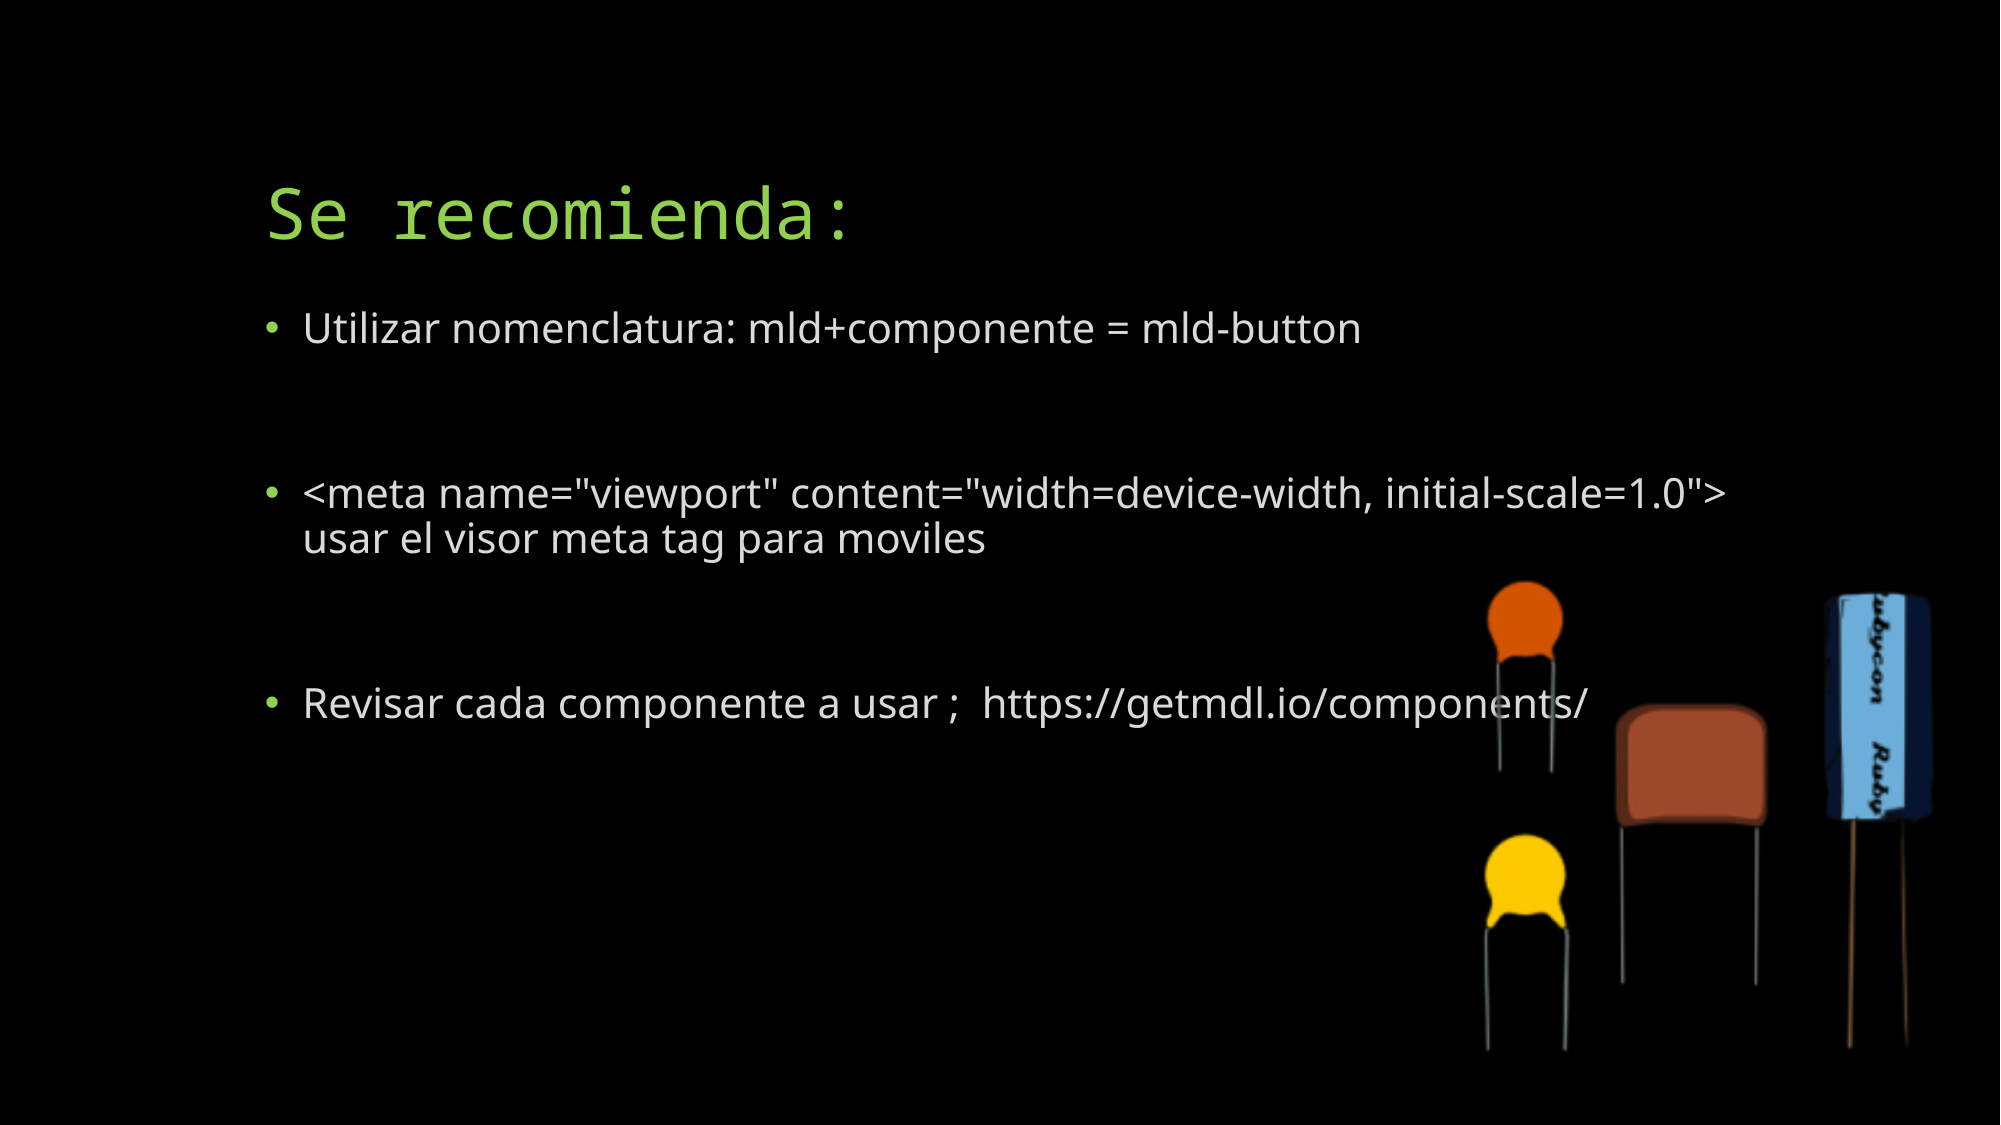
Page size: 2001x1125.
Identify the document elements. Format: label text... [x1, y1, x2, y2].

text_box [975, 537, 1025, 588]
list Utilizar nomenclatura: mld+componente = mld-button <meta name="viewport" content="width=device-width, initial-scale=1.0"> usar el visor meta tag para moviles Revisar cada componente a usar ; https://getmdl.io/components/ [249, 299, 1750, 1000]
picture [1448, 562, 1964, 1077]
title Se recomienda: [249, 75, 1750, 263]
